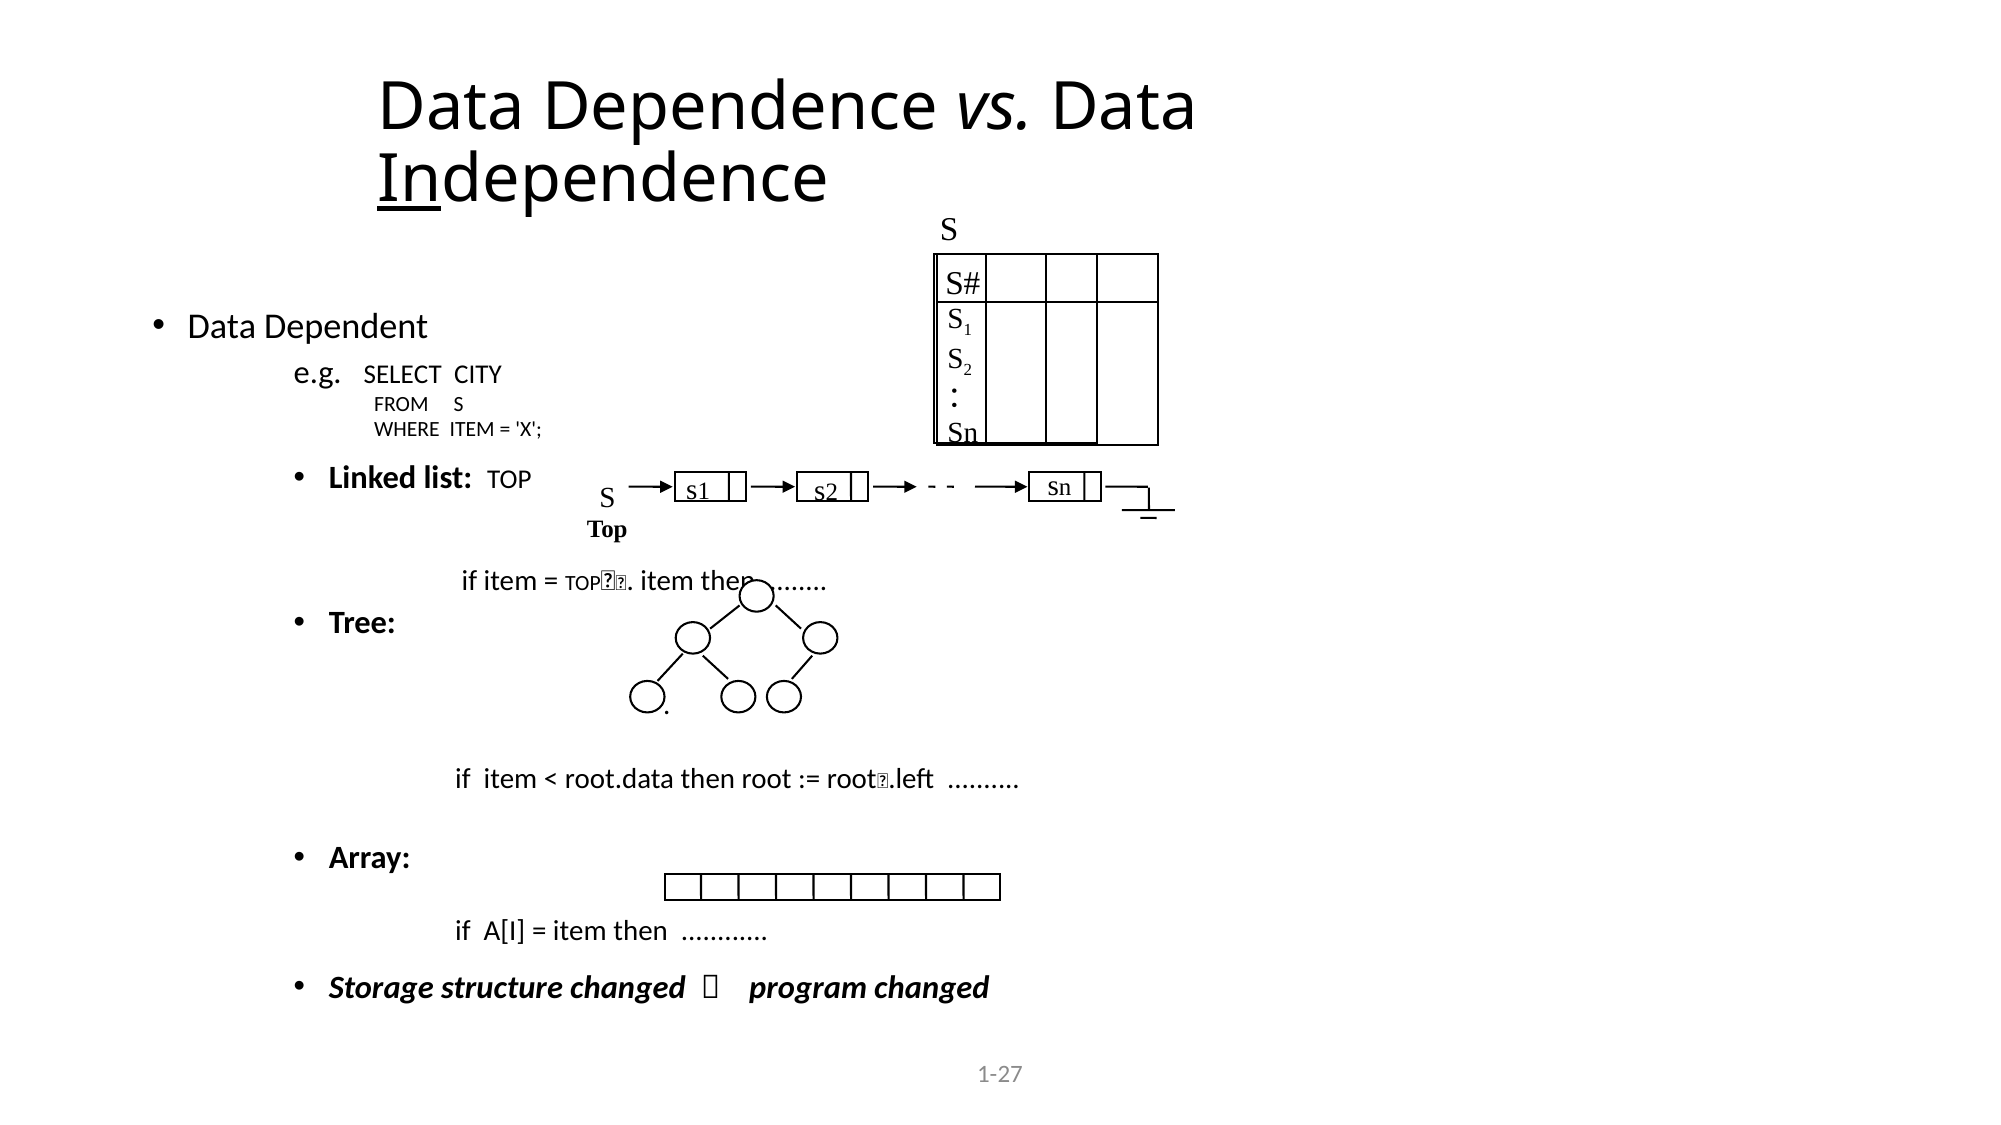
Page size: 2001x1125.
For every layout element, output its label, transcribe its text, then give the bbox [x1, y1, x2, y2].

list Data Dependent e.g. SELECT CITY FROM S WHERE ITEM = 'X'; Linked list: TOP if item = TOP. item then ......... Tree: . if item < root.data then root := root.left .......... Array: if A[I] = item then ............ Storage structure changed  program changed [137, 299, 1863, 1014]
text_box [664, 873, 1000, 900]
slide_number 1-27 [762, 1042, 1238, 1103]
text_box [924, 199, 1159, 448]
title Data Dependence vs. Data Independence [362, 87, 1638, 200]
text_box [630, 580, 838, 713]
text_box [571, 458, 1175, 552]
